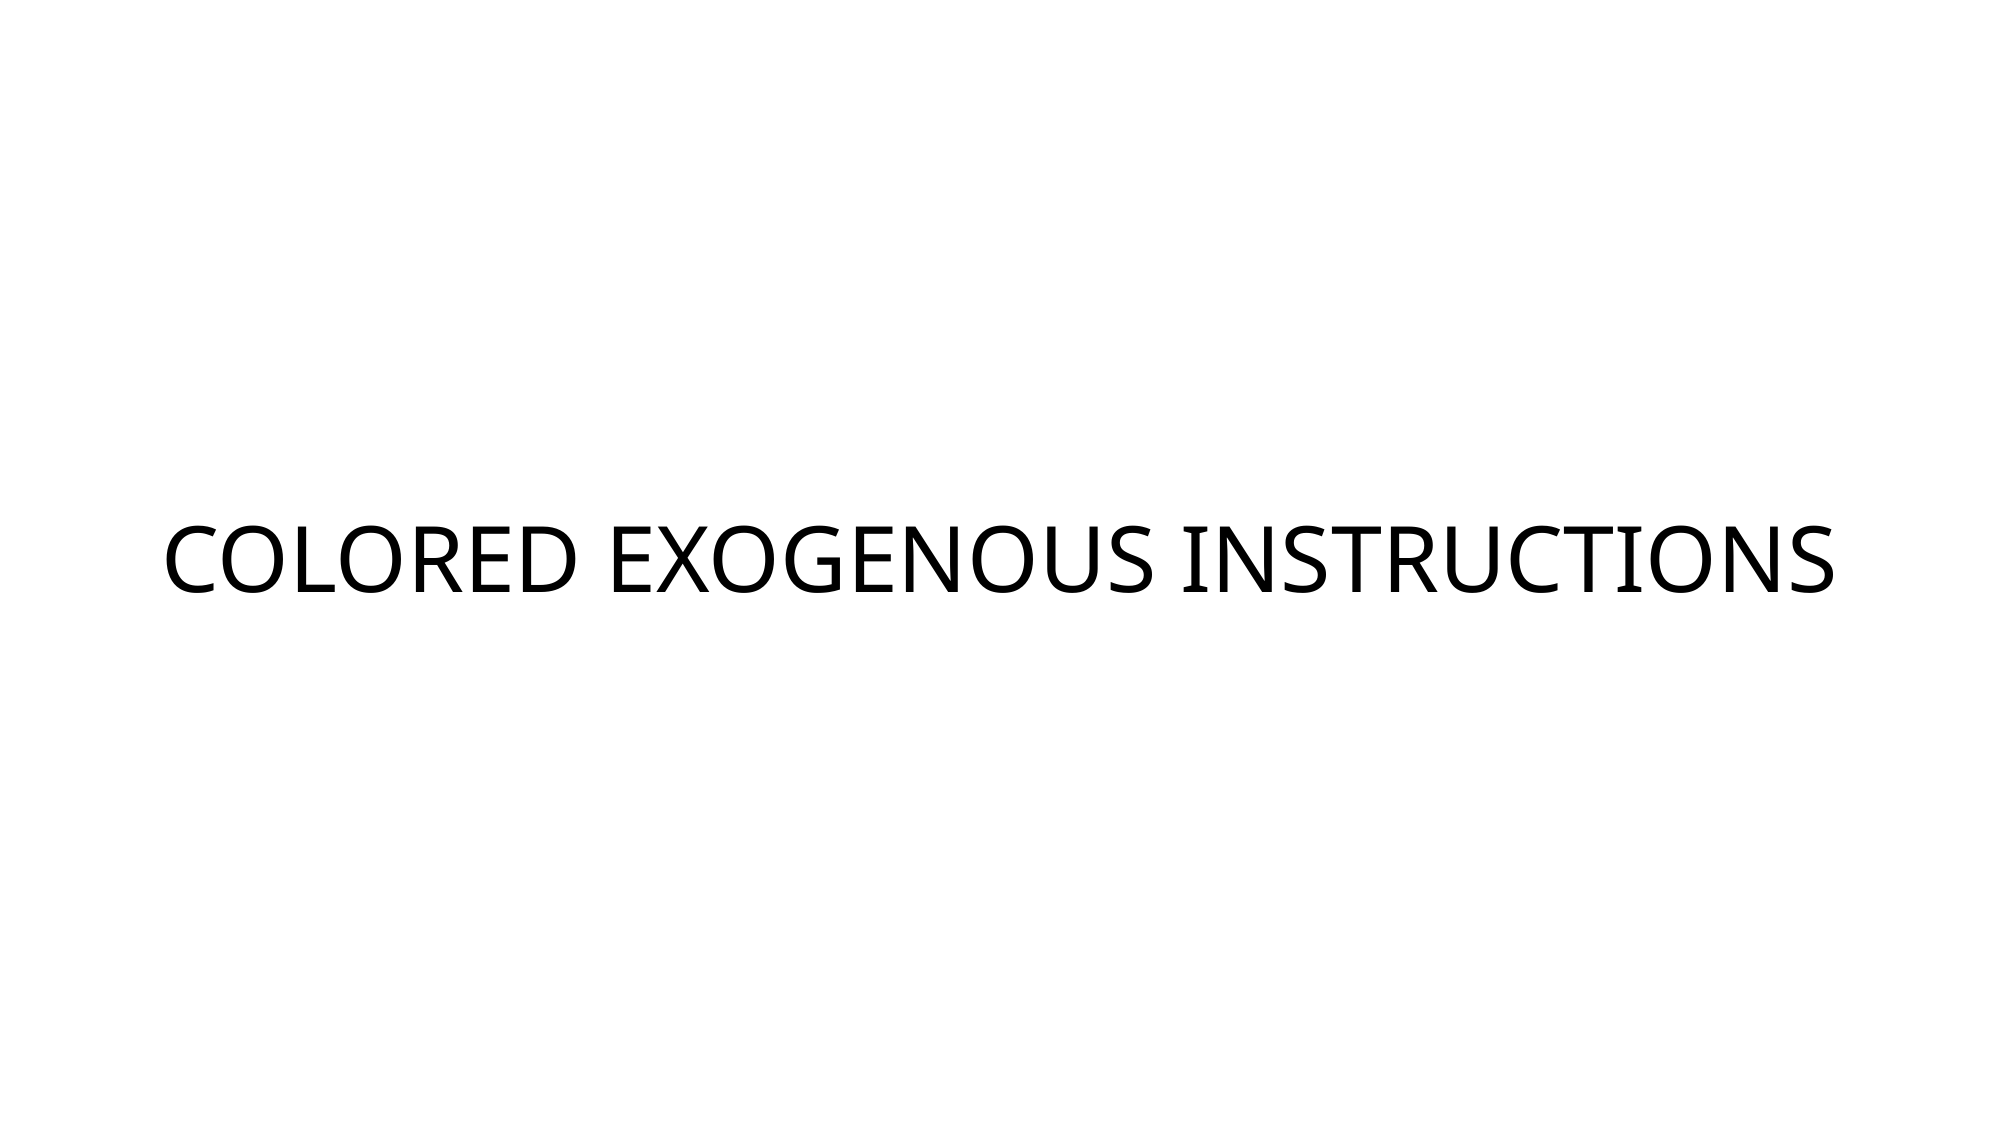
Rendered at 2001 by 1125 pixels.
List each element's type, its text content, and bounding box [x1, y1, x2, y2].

title COLORED EXOGENOUS INSTRUCTIONS [137, 453, 1863, 672]
